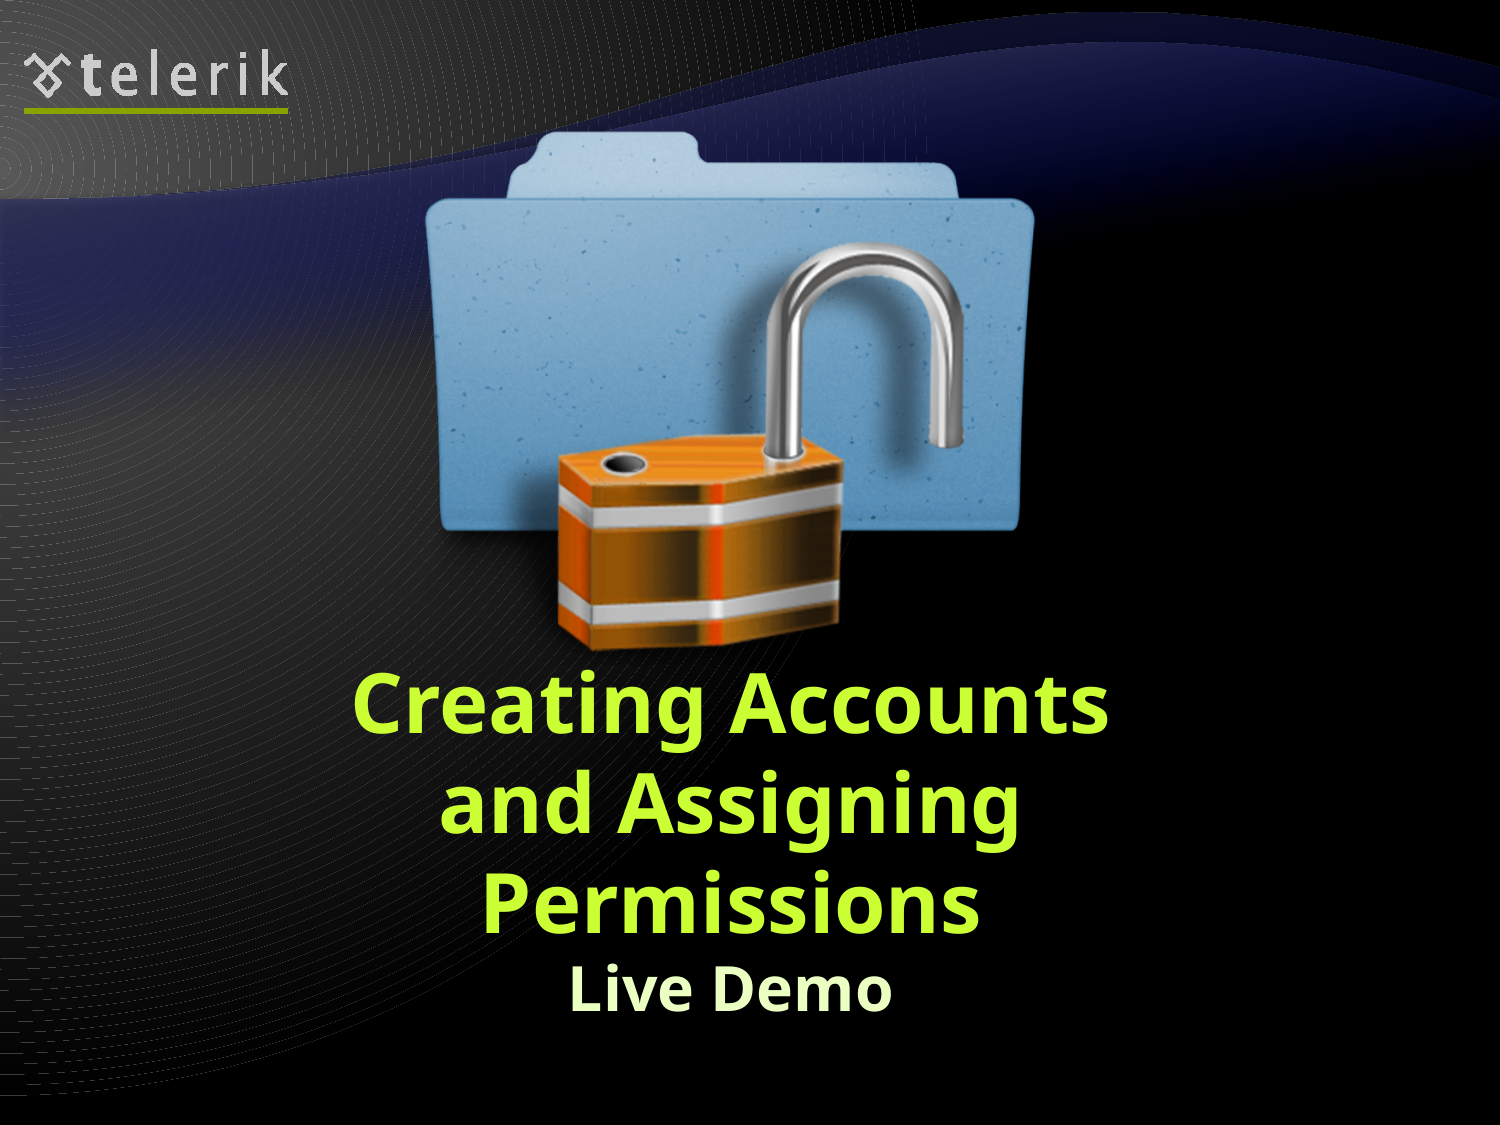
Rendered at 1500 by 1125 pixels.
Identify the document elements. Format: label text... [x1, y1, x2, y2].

list Live Demo [512, 937, 950, 1038]
title Creating Accounts and Assigning Permissions [249, 699, 1213, 900]
picture [24, 49, 288, 114]
picture [422, 124, 1038, 665]
